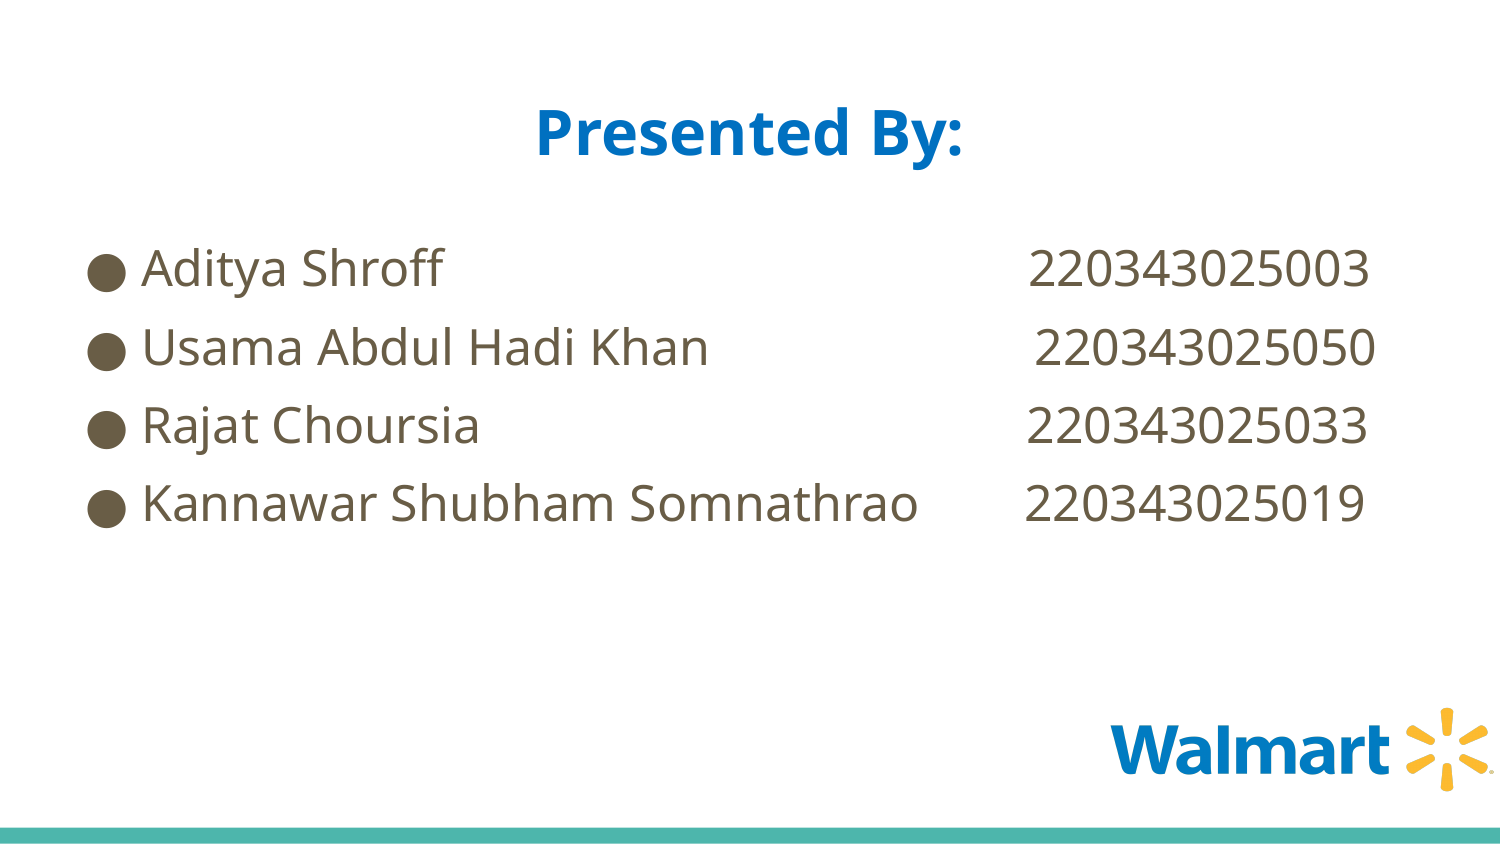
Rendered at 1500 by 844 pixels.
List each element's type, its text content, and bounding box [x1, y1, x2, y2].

title Presented By: [51, 72, 1449, 189]
picture [1104, 666, 1500, 833]
list Aditya Shroff 220343025003 Usama Abdul Hadi Khan 220343025050 Rajat Choursia 220343025033 Kannawar Shubham Somnathrao 220343025019 [51, 207, 1449, 750]
